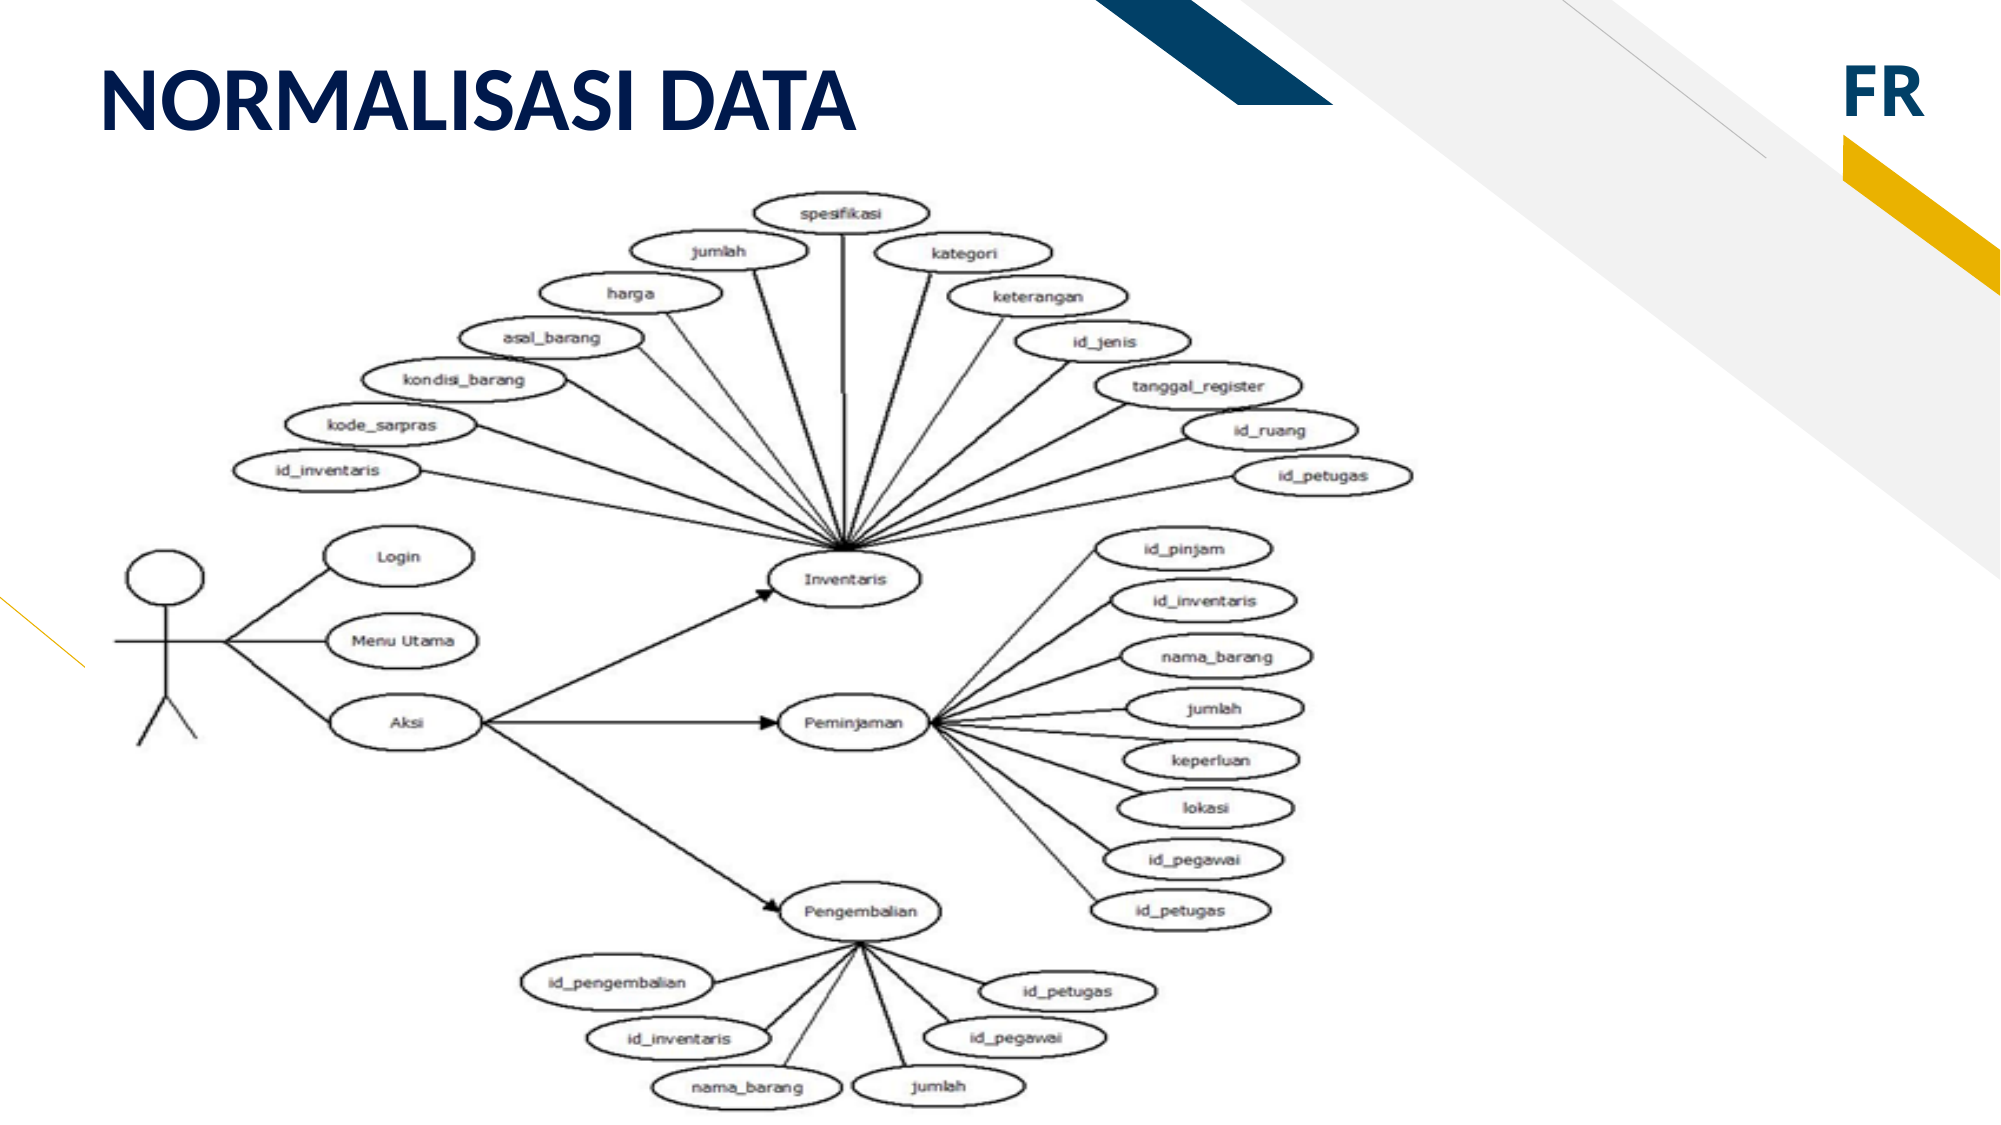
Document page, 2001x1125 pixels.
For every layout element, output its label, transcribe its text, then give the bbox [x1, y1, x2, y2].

title NORMALISASI DATA [85, 34, 1453, 150]
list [85, 186, 1428, 1125]
